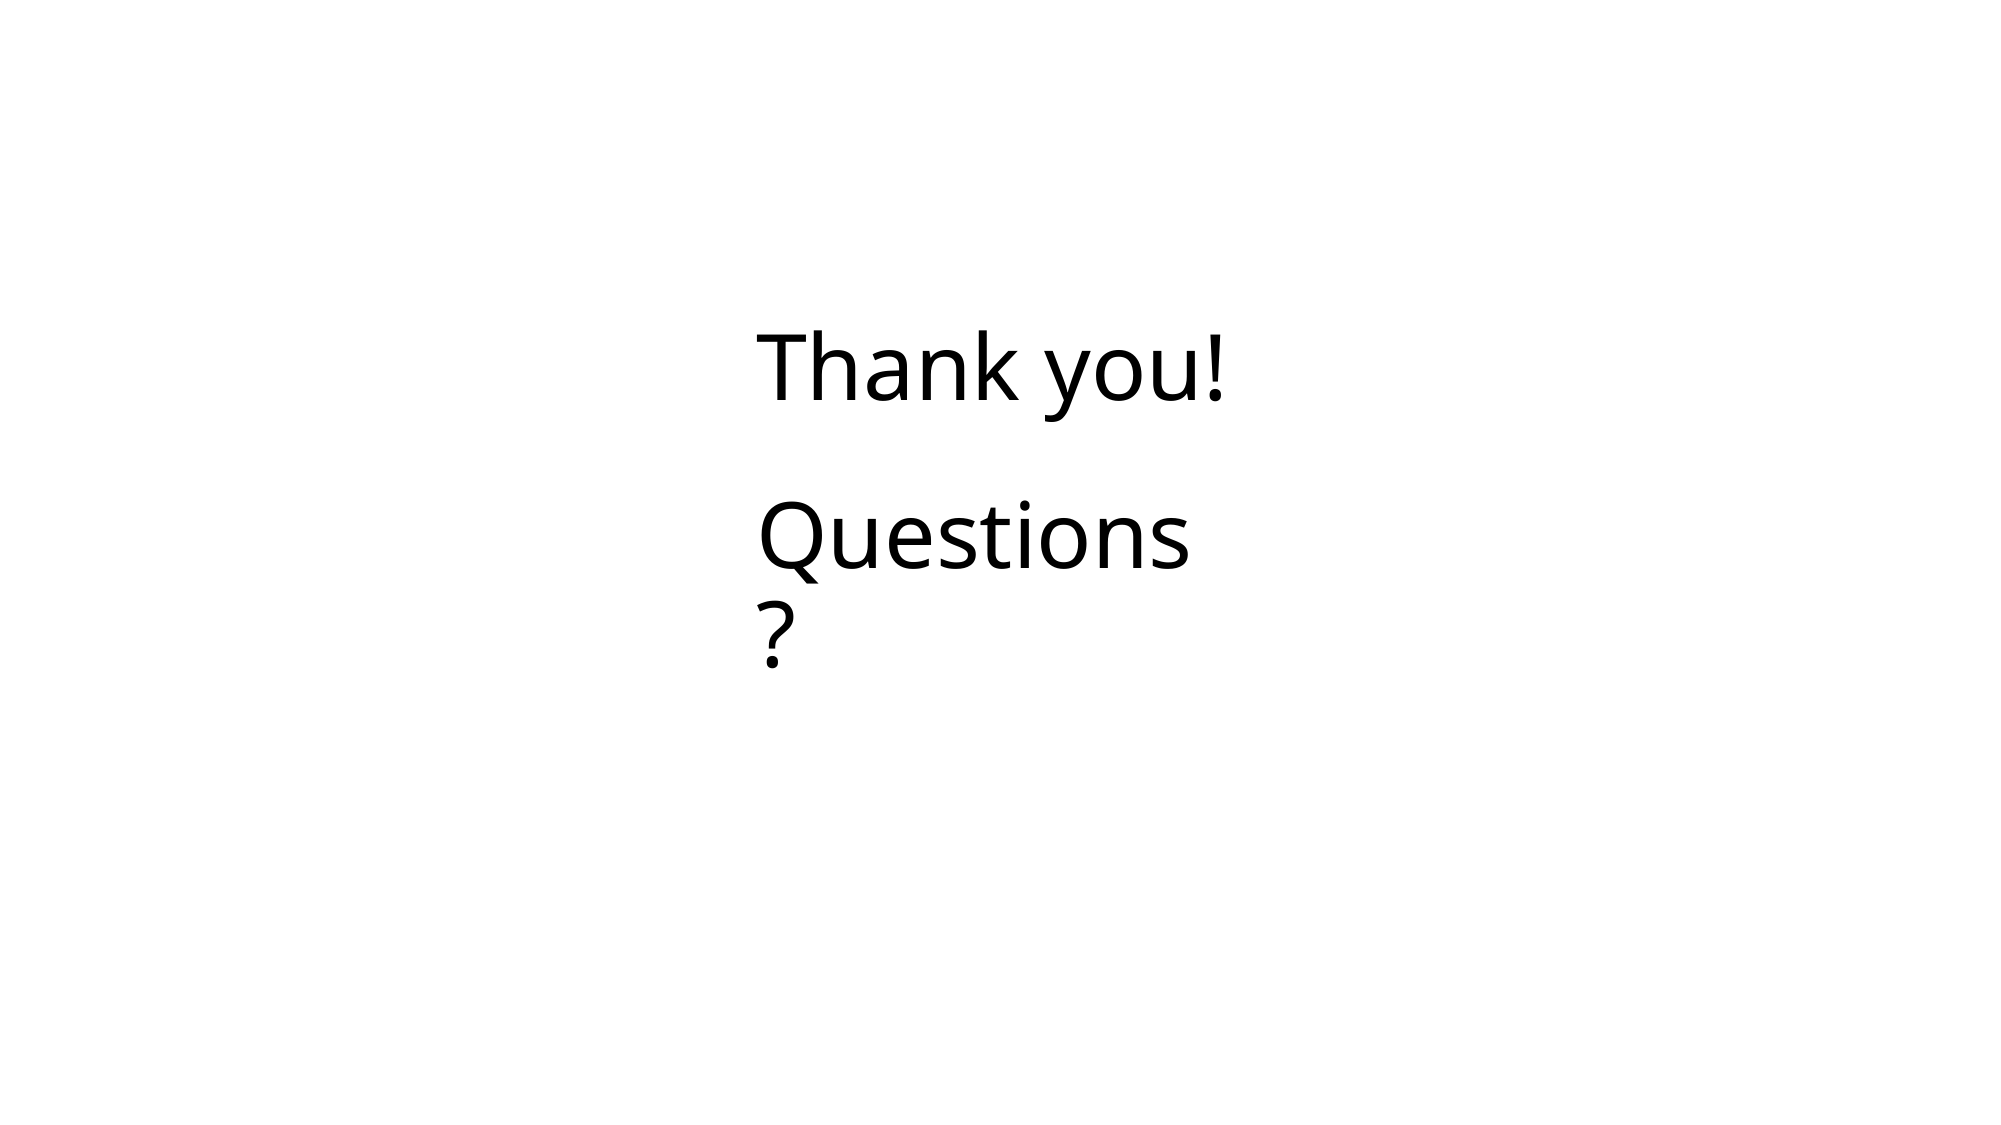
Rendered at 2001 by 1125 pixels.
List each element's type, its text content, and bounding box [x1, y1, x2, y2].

text_box Questions? [741, 479, 1230, 698]
title Thank you! [741, 262, 1259, 480]
